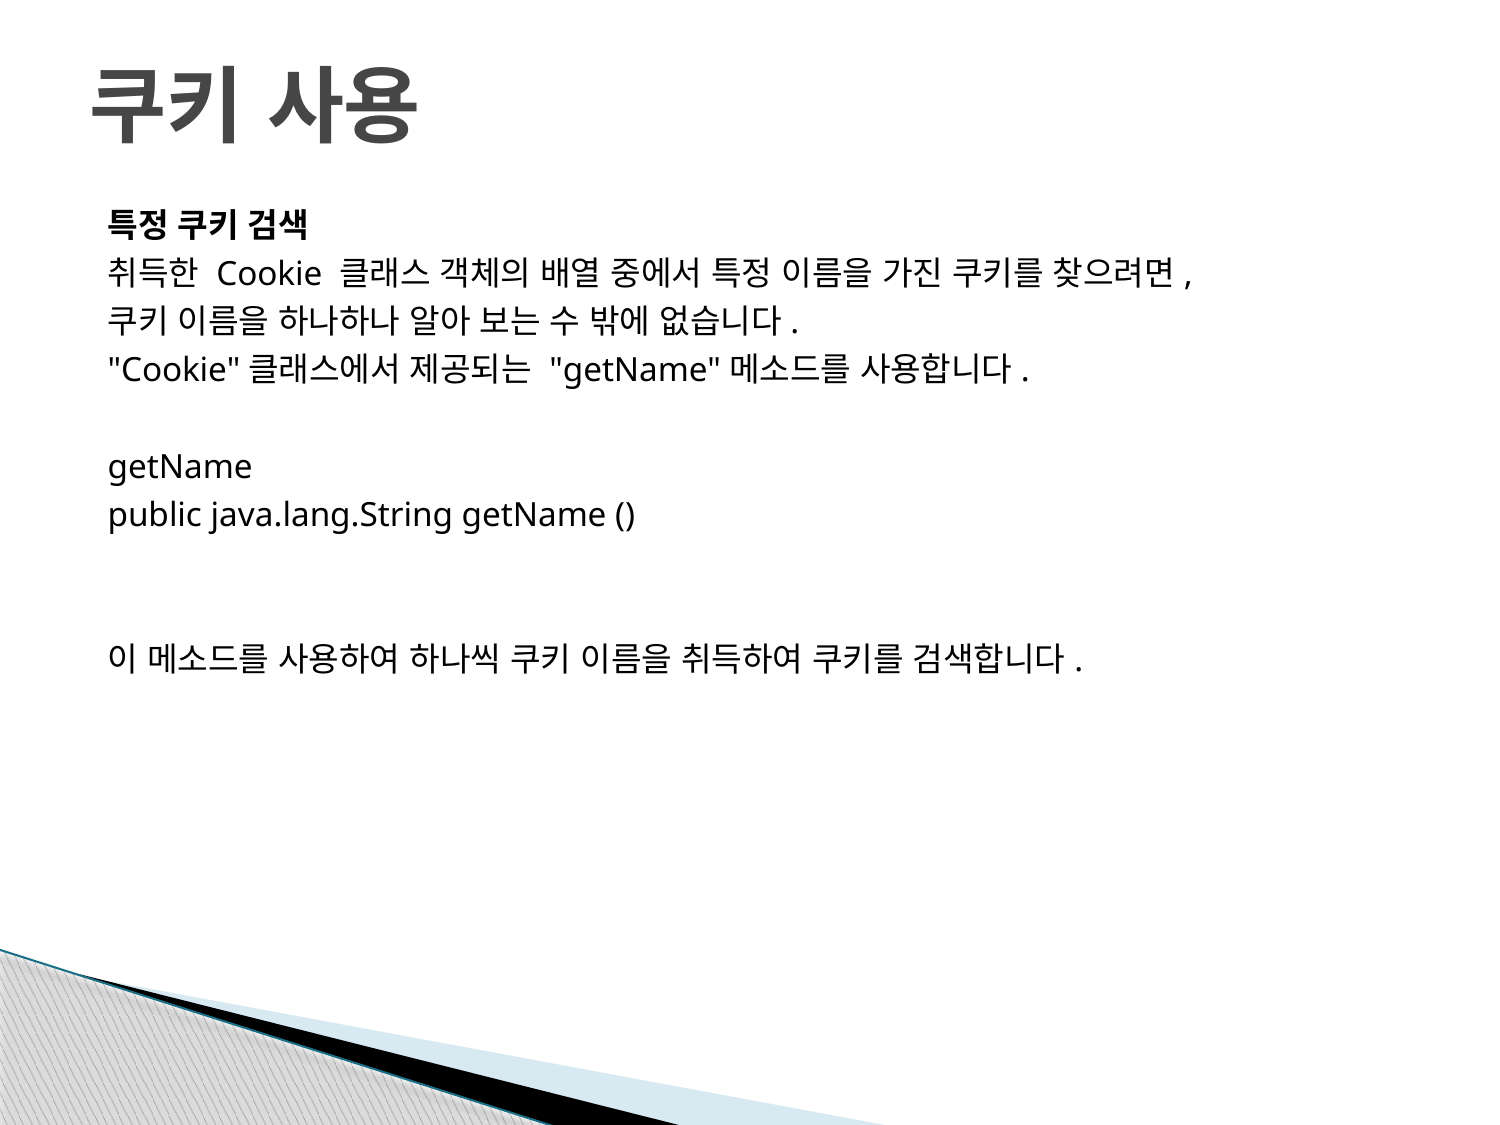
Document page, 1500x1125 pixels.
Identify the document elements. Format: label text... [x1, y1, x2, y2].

list 특정 쿠키 검색 취득한 Cookie 클래스 객체의 배열 중에서 특정 이름을 가진 쿠키를 찾으려면, 쿠키 이름을 하나하나 알아 보는 수 밖에 없습니다. "Cookie"클래스에서 제공되는 "getName"메소드를 사용합니다. getName public java.lang.String getName () 이 메소드를 사용하여 하나씩 쿠키 이름을 취득하여 쿠키를 검색합니다. [75, 196, 1425, 1071]
title 쿠키 사용 [75, 45, 1425, 161]
